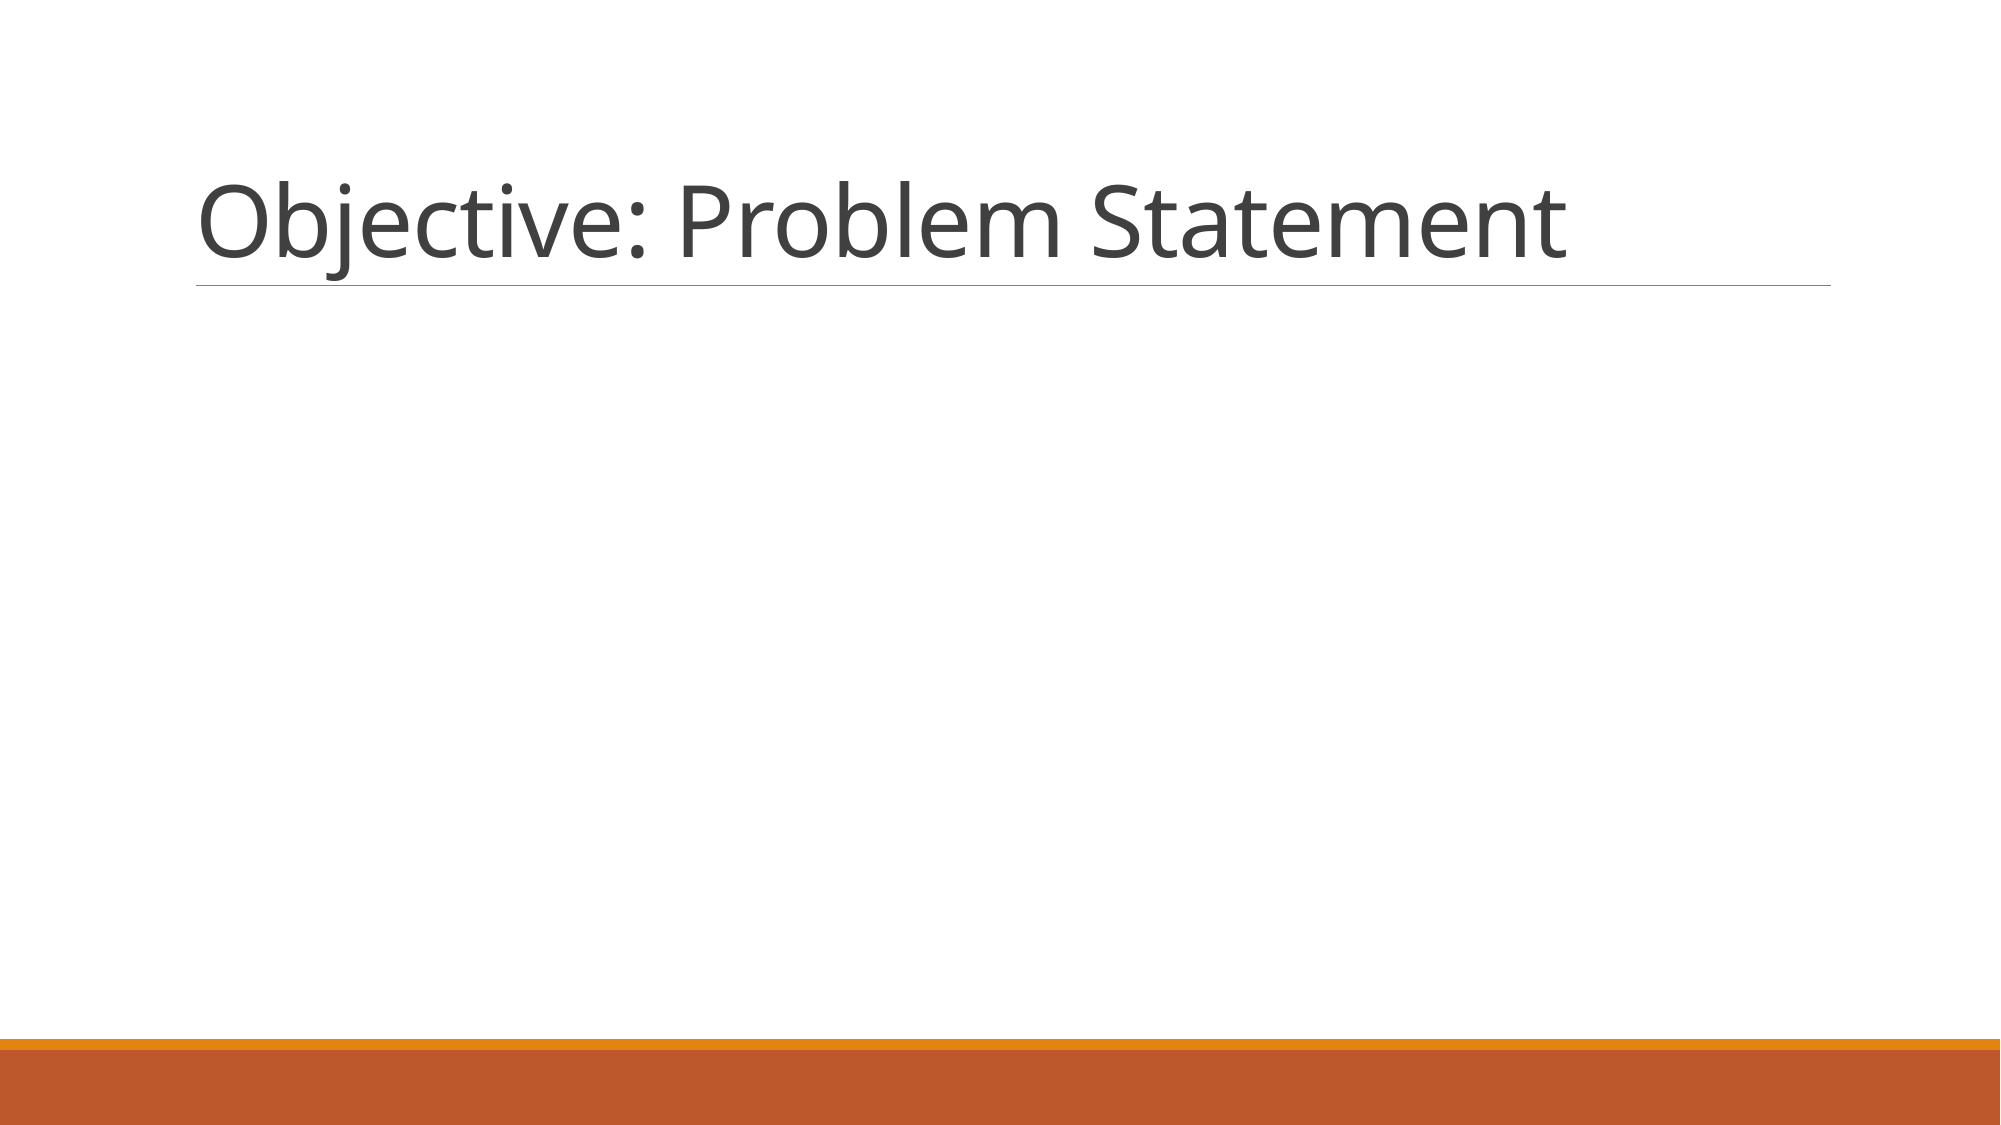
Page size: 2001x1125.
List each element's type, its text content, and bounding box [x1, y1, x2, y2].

title Objective: Problem Statement [180, 47, 1830, 285]
